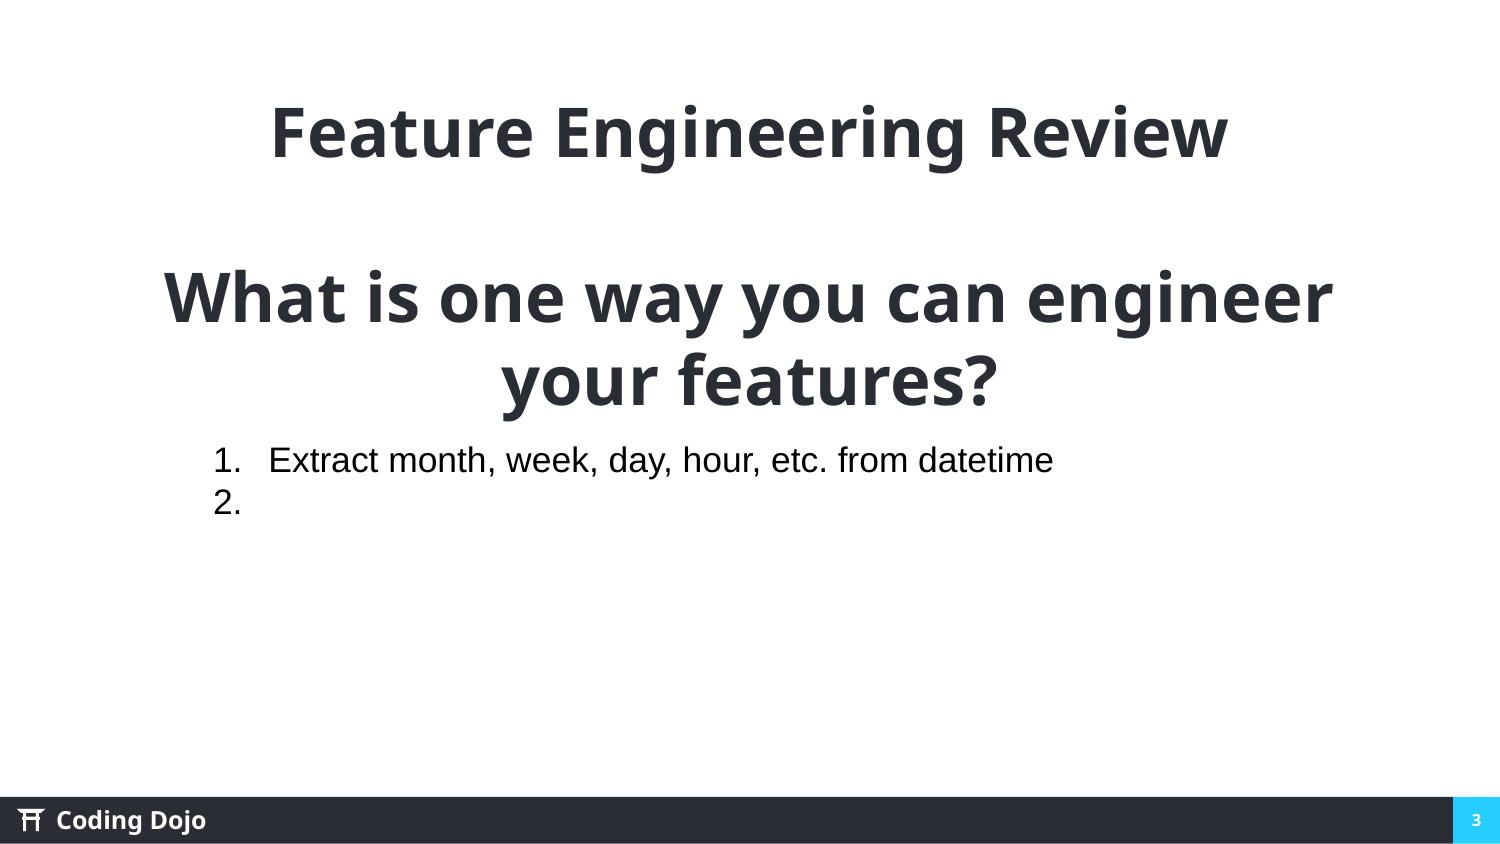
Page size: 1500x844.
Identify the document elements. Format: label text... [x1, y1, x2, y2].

text_box Extract month, week, day, hour, etc. from datetime [178, 421, 1414, 580]
picture [15, 804, 47, 836]
title Feature Engineering Review What is one way you can engineer your features? [109, 51, 1391, 422]
